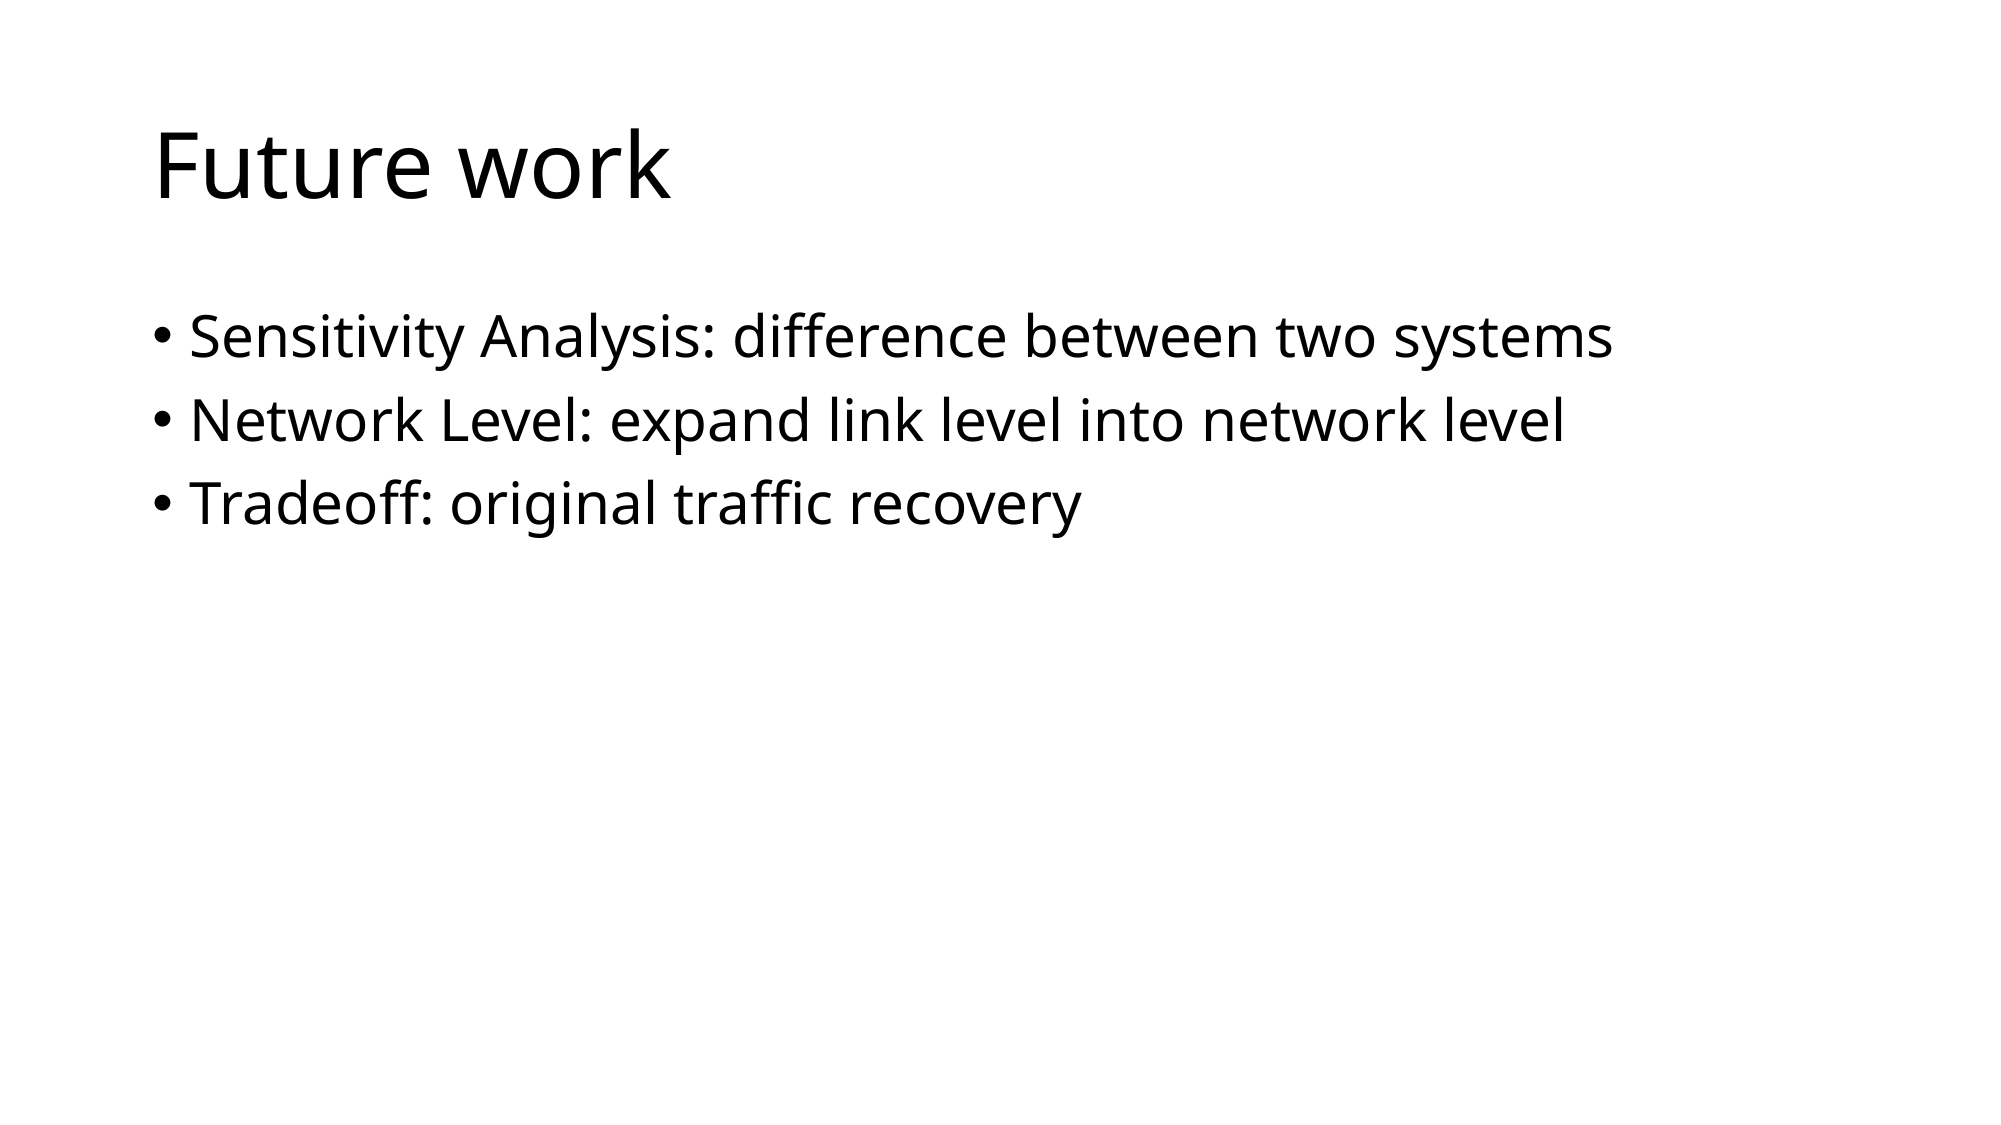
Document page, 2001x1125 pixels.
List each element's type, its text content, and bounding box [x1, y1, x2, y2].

title Future work [137, 59, 1863, 278]
list Sensitivity Analysis: difference between two systems Network Level: expand link level into network level Tradeoff: original traffic recovery [137, 299, 1863, 1014]
